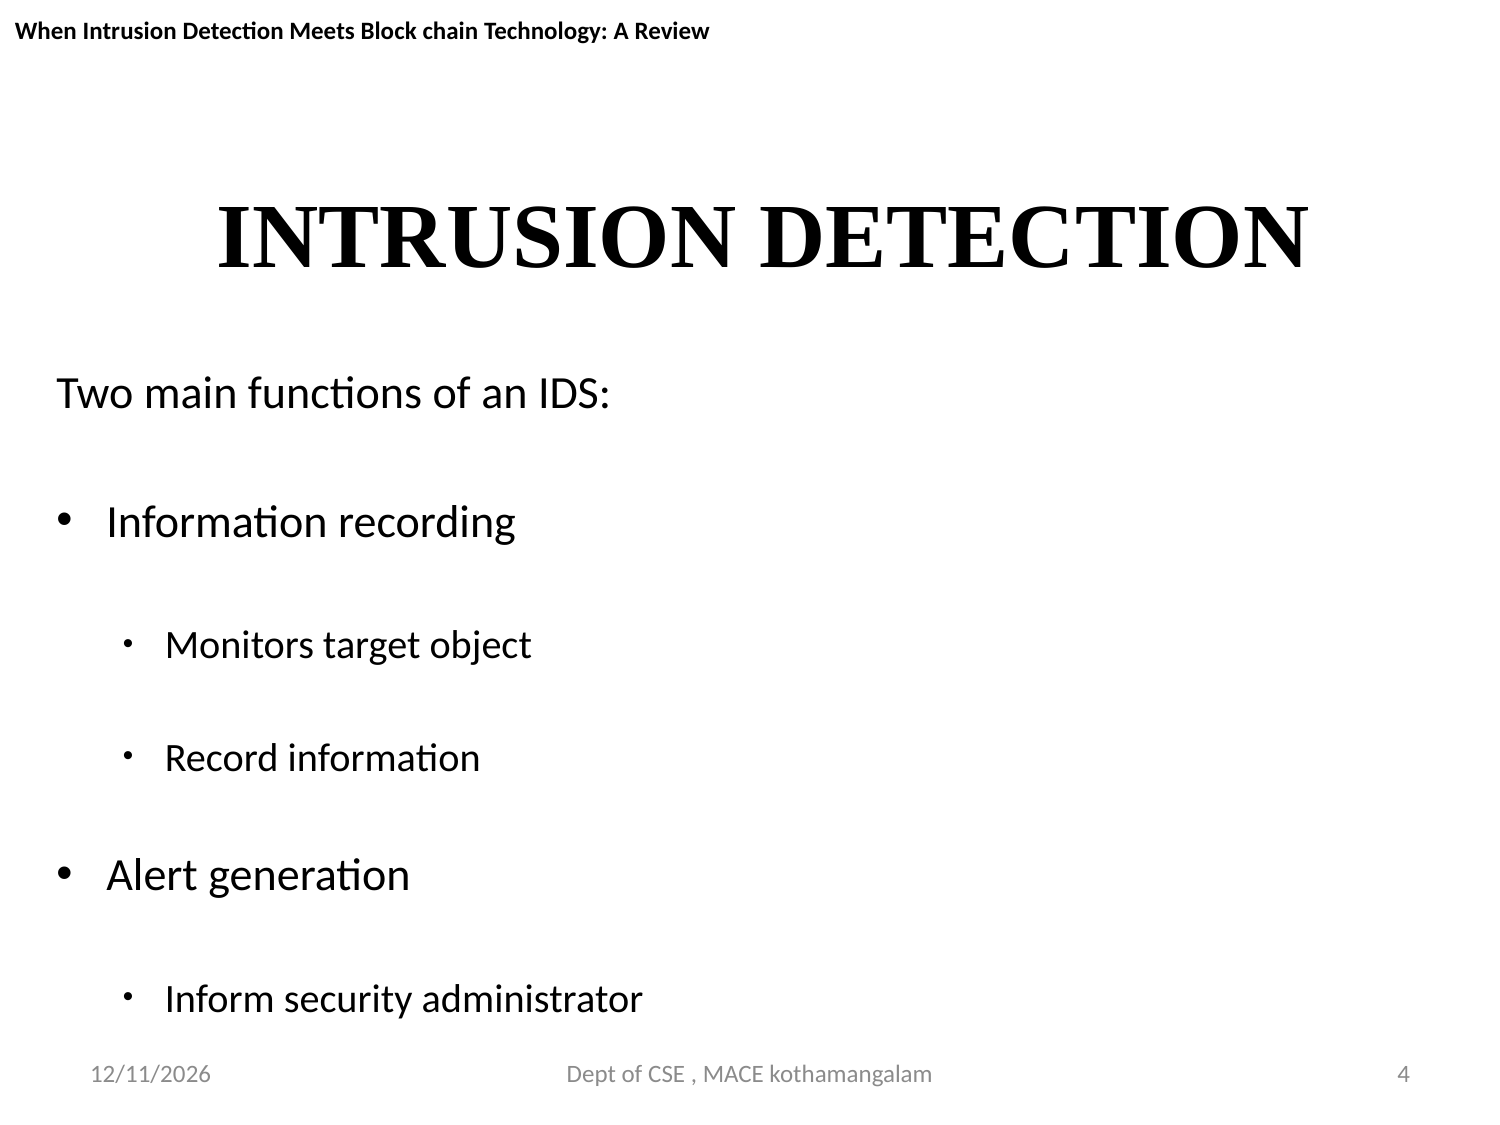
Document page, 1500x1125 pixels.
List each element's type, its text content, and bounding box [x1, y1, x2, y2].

text_box When Intrusion Detection Meets Block chain Technology: A Review [0, 7, 1264, 53]
footer Dept of CSE , MACE kothamangalam [512, 1042, 988, 1103]
title INTRUSION DETECTION [88, 137, 1439, 325]
slide_number 4 [1074, 1042, 1425, 1103]
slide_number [75, 1042, 425, 1103]
list Two main functions of an IDS: Information recording Monitors target object Record information Alert generation Inform security administrator [41, 290, 1392, 1034]
